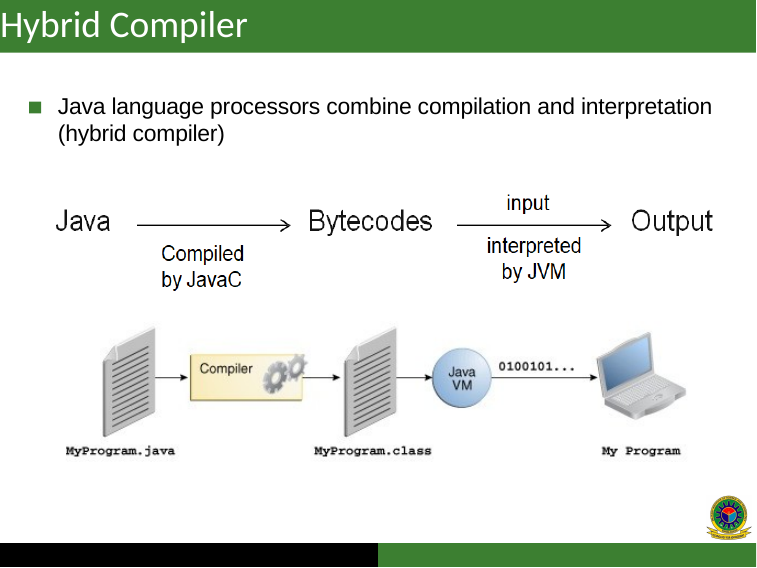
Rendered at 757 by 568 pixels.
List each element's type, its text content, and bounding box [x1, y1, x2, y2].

text_box Java language processors combine compilation and interpretation (hybrid compiler) [41, 83, 731, 183]
text_box [65, 321, 688, 462]
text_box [0, 542, 757, 568]
picture [27, 183, 732, 304]
text_box [706, 495, 752, 541]
text_box [29, 101, 42, 114]
text_box Hybrid Compiler [0, 0, 756, 53]
